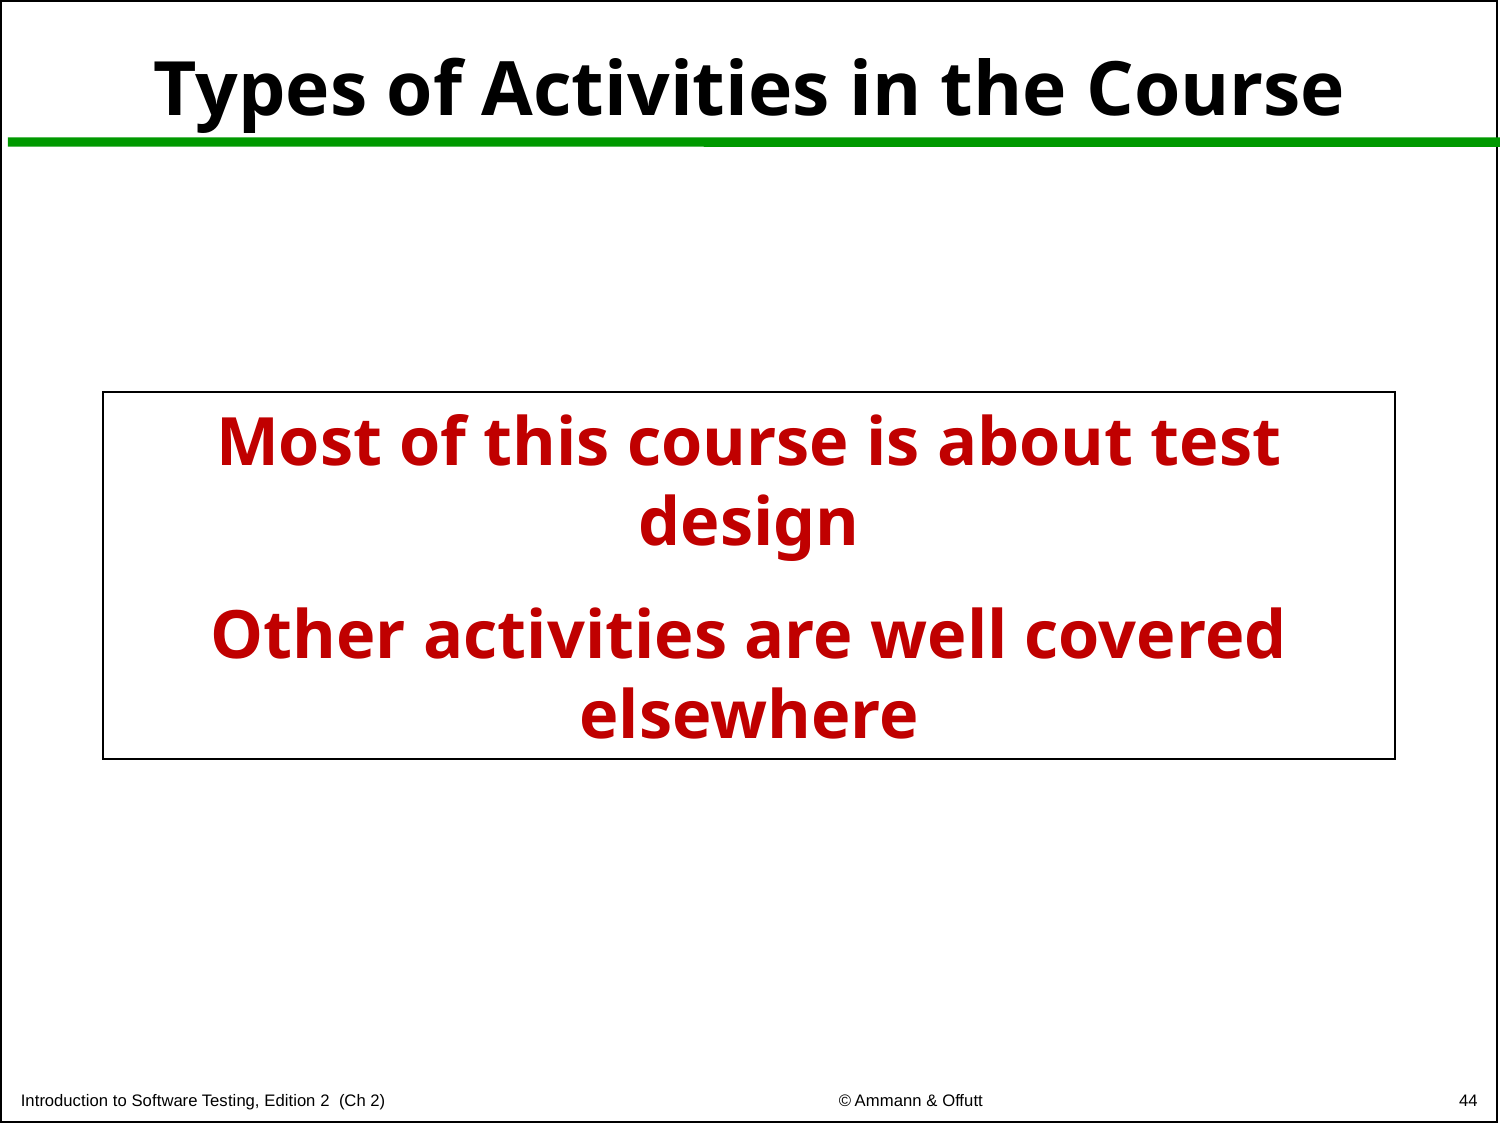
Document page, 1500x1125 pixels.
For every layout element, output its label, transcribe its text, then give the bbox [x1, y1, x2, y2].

footer © Ammann & Offutt [673, 1075, 1149, 1119]
slide_number Introduction to Software Testing, Edition 2 (Ch 2) [5, 1077, 637, 1119]
text_box Most of this course is about test design Other activities are well covered elsewhere [103, 391, 1396, 760]
slide_number 44 [1179, 1074, 1493, 1119]
title Types of Activities in the Course [7, 15, 1493, 167]
